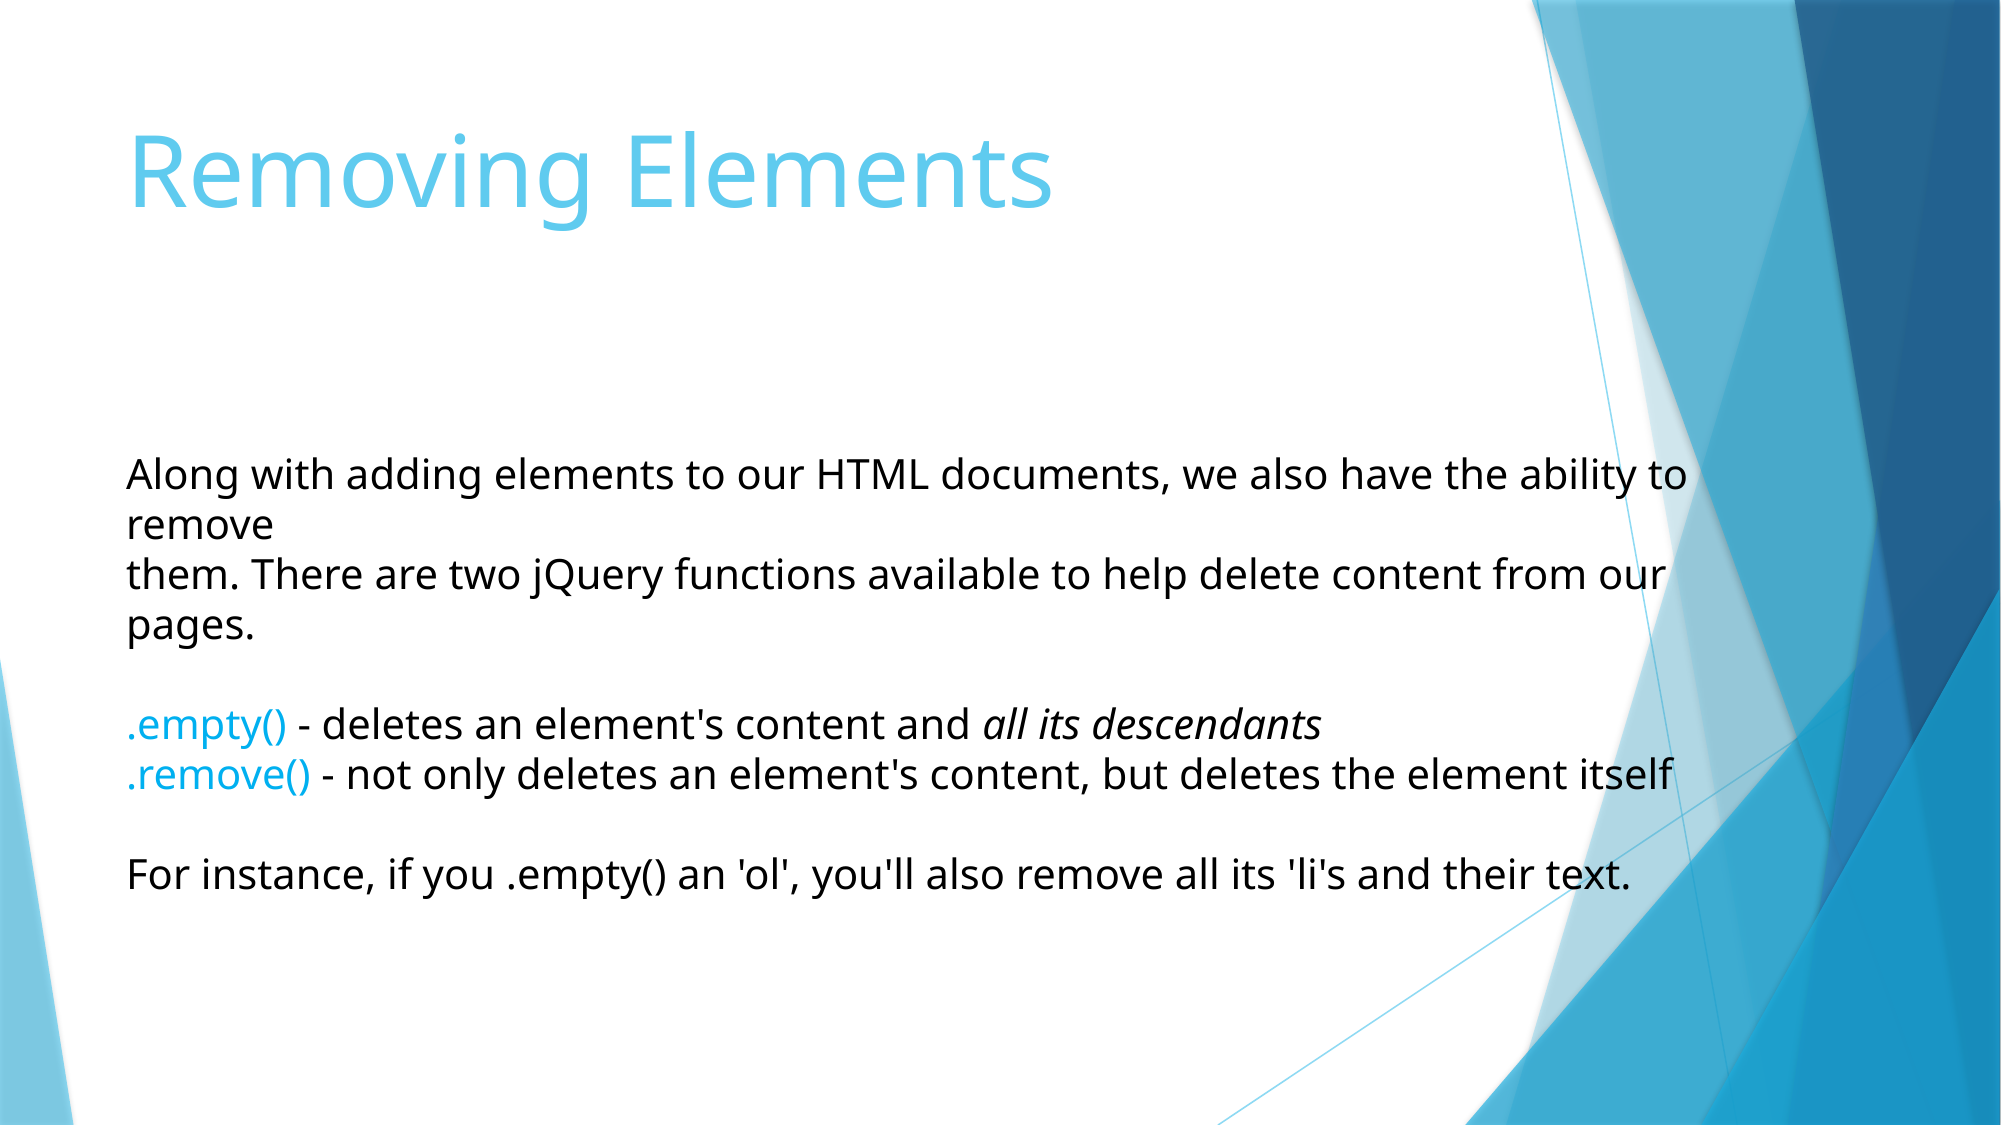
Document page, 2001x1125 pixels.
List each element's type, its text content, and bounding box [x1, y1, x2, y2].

list Along with adding elements to our HTML documents, we also have the ability to remove them. There are two jQuery functions available to help delete content from our pages. .empty() - deletes an element's content and all its descendants .remove() - not only deletes an element's content, but deletes the element itself For instance, if you .empty() an 'ol', you'll also remove all its 'li's and their text. [111, 346, 1802, 1000]
title Removing Elements [111, 99, 1522, 317]
